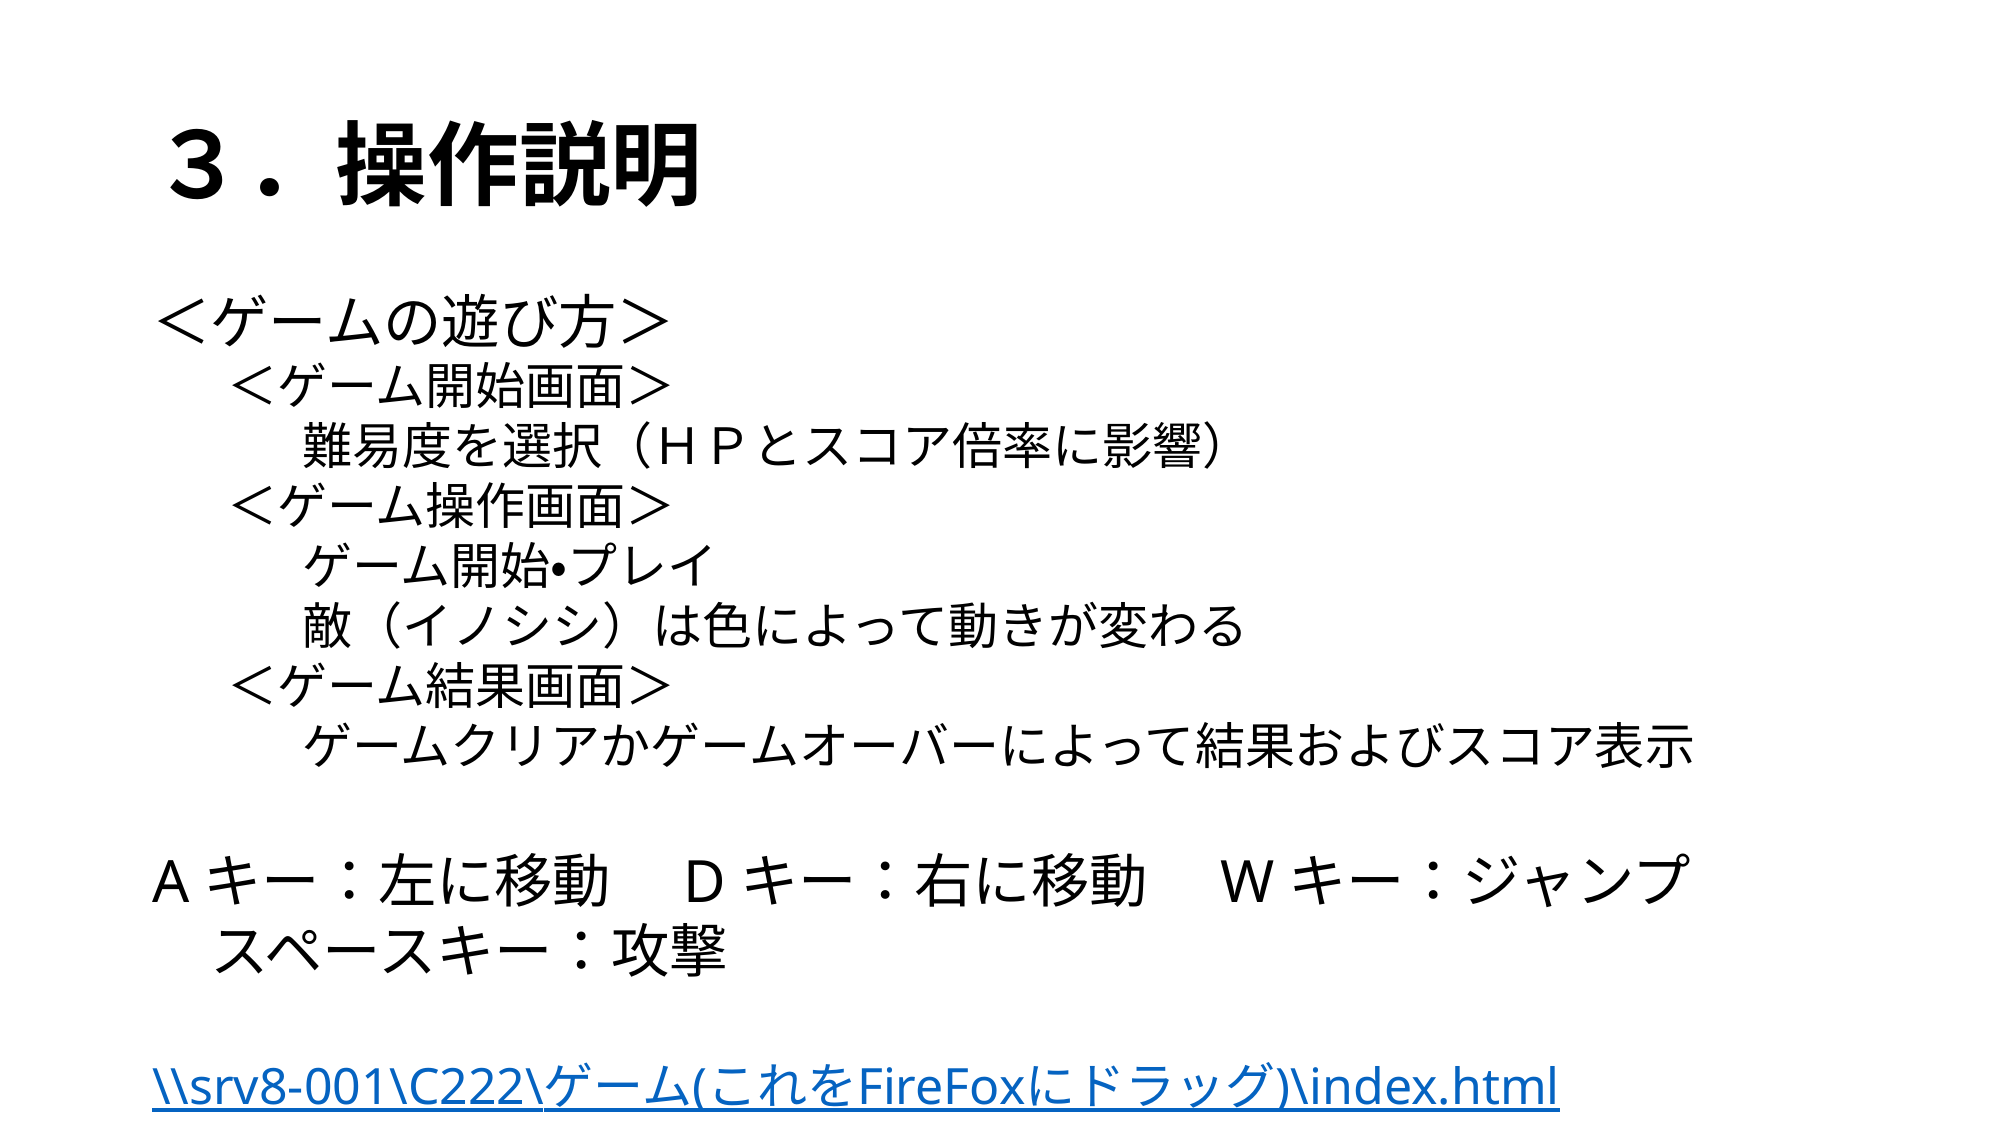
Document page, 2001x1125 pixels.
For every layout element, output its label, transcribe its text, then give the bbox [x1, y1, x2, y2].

text_box ＜ゲームの遊び方＞ ＜ゲーム開始画面＞ 難易度を選択（ＨＰとスコア倍率に影響） ＜ゲーム操作画面＞ ゲーム開始・プレイ 敵（イノシシ）は色によって動きが変わる ＜ゲーム結果画面＞ ゲームクリアかゲームオーバーによって結果およびスコア表示 Aキー：左に移動 Dキー：右に移動 Wキー：ジャンプ スペースキー：攻撃 \\srv8-001\C222\ゲーム(これをFireFoxにドラッグ)\index.html [137, 277, 1804, 1125]
title ３．操作説明 [137, 59, 1863, 278]
